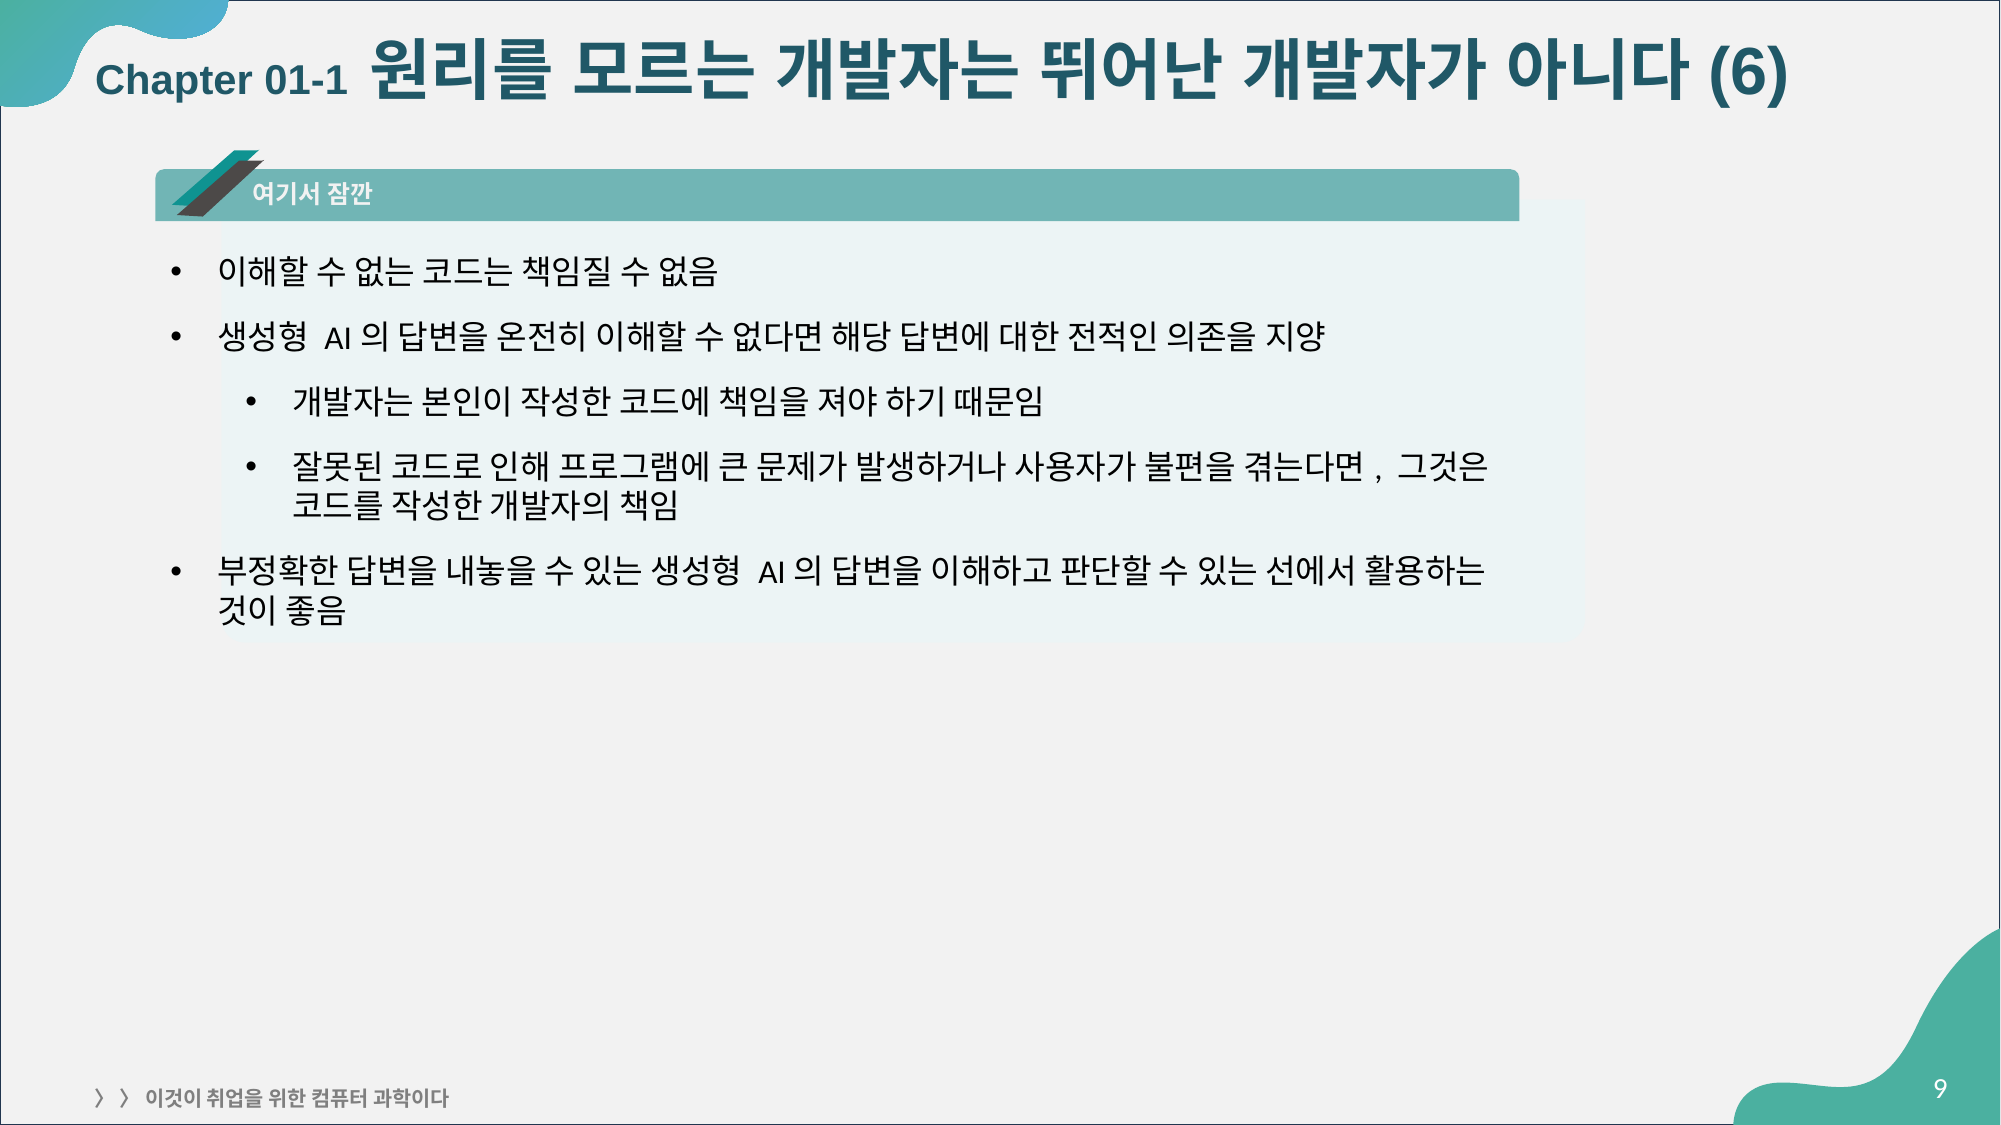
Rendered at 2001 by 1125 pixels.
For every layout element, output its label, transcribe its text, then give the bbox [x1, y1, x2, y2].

slide_number ‹#› [1917, 1061, 1984, 1122]
text_box [221, 199, 1586, 643]
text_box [155, 149, 1520, 222]
title Chapter 01-1 원리를 모르는 개발자는 뛰어난 개발자가 아니다(6) [79, 17, 1931, 128]
text_box 이해할 수 없는 코드는 책임질 수 없음 생성형 AI의 답변을 온전히 이해할 수 없다면 해당 답변에 대한 전적인 의존을 지양 개발자는 본인이 작성한 코드에 책임을 져야 하기 때문임 잘못된 코드로 인해 프로그램에 큰 문제가 발생하거나 사용자가 불편을 겪는다면, 그것은 코드를 작성한 개발자의 책임 부정확한 답변을 내놓을 수 있는 생성형 AI의 답변을 이해하고 판단할 수 있는 선에서 활용하는 것이 좋음 [155, 243, 1520, 638]
footer 〉 〉 이것이 취업을 위한 컴퓨터 과학이다 [79, 1078, 755, 1114]
